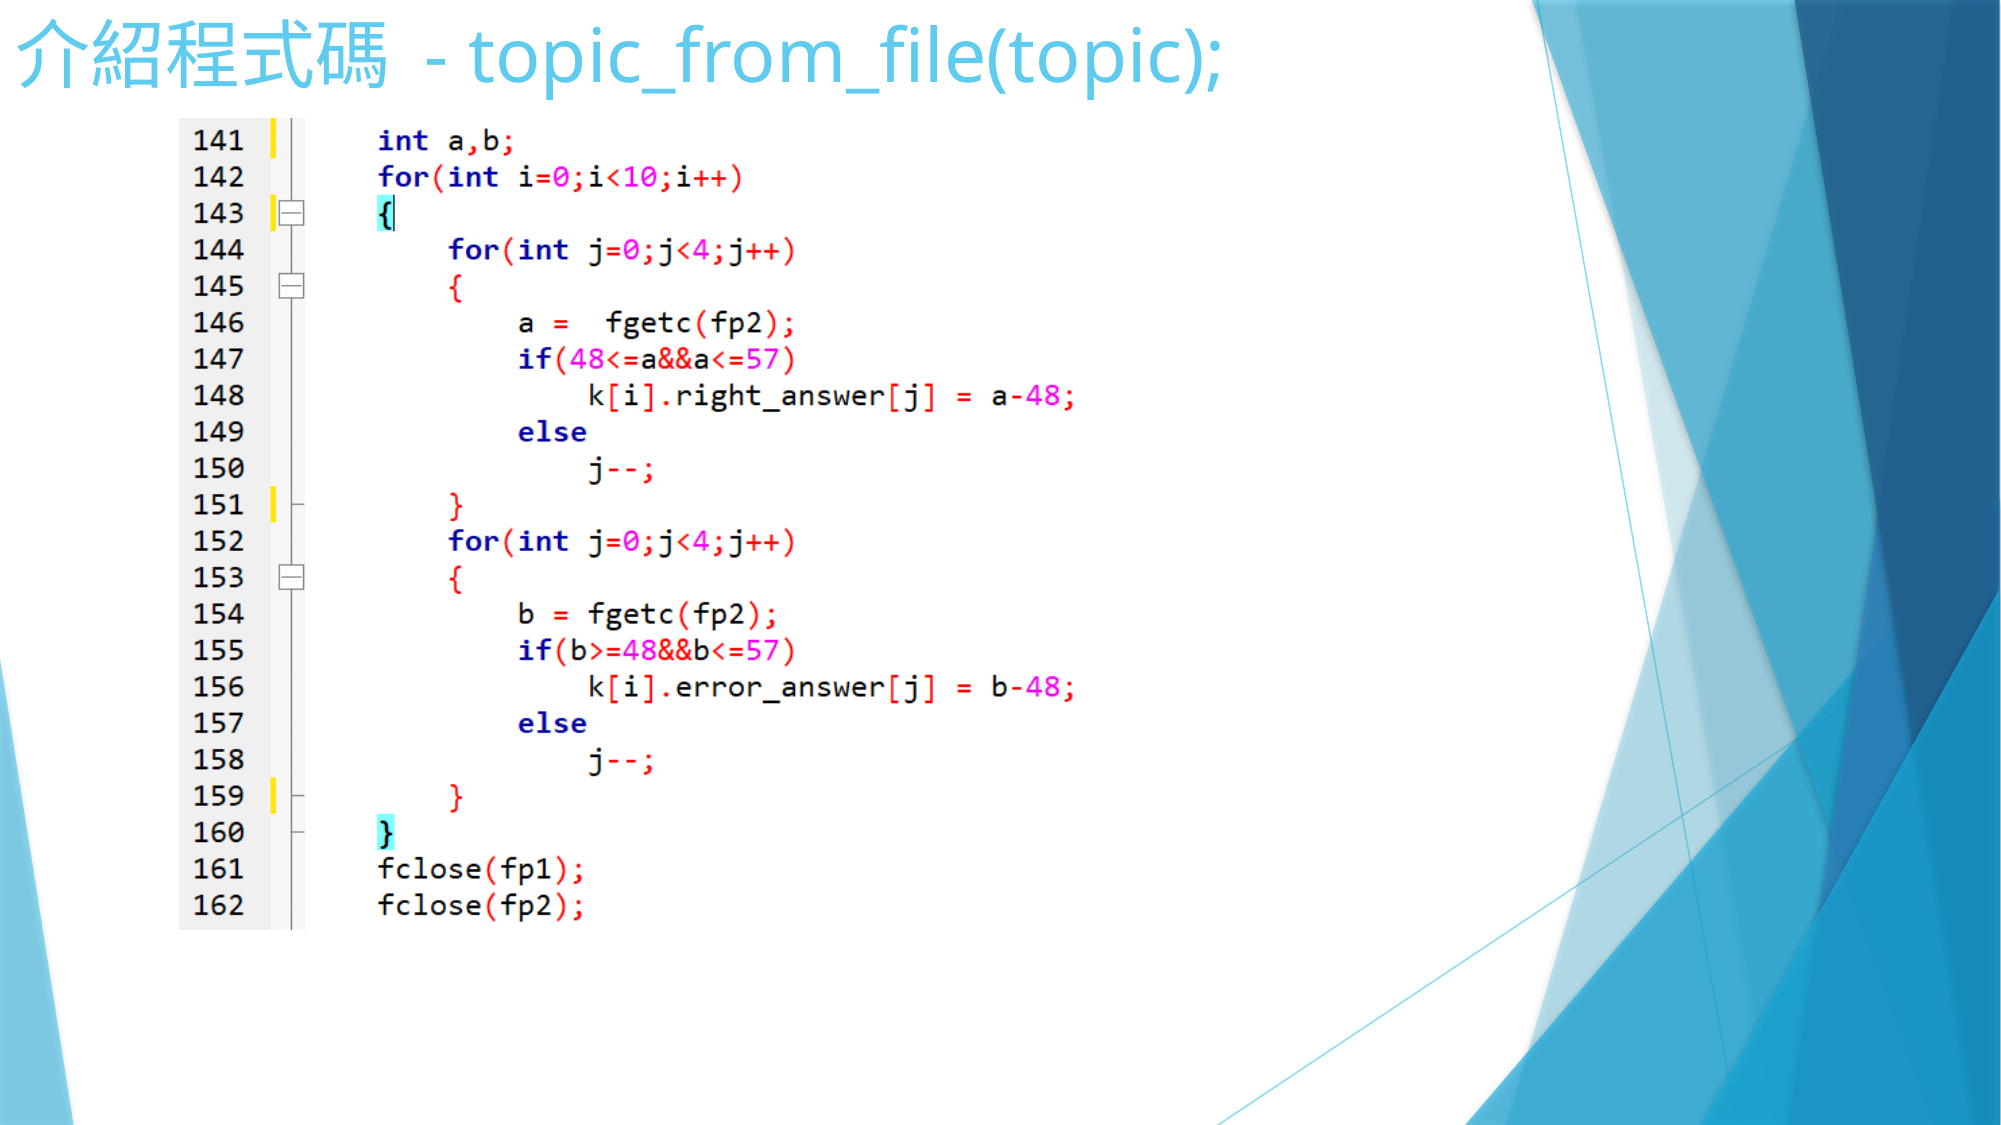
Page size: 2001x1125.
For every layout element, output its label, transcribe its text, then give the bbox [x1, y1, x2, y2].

title 介紹程式碼 - topic_from_file(topic); [0, 0, 1411, 119]
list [178, 117, 1205, 931]
